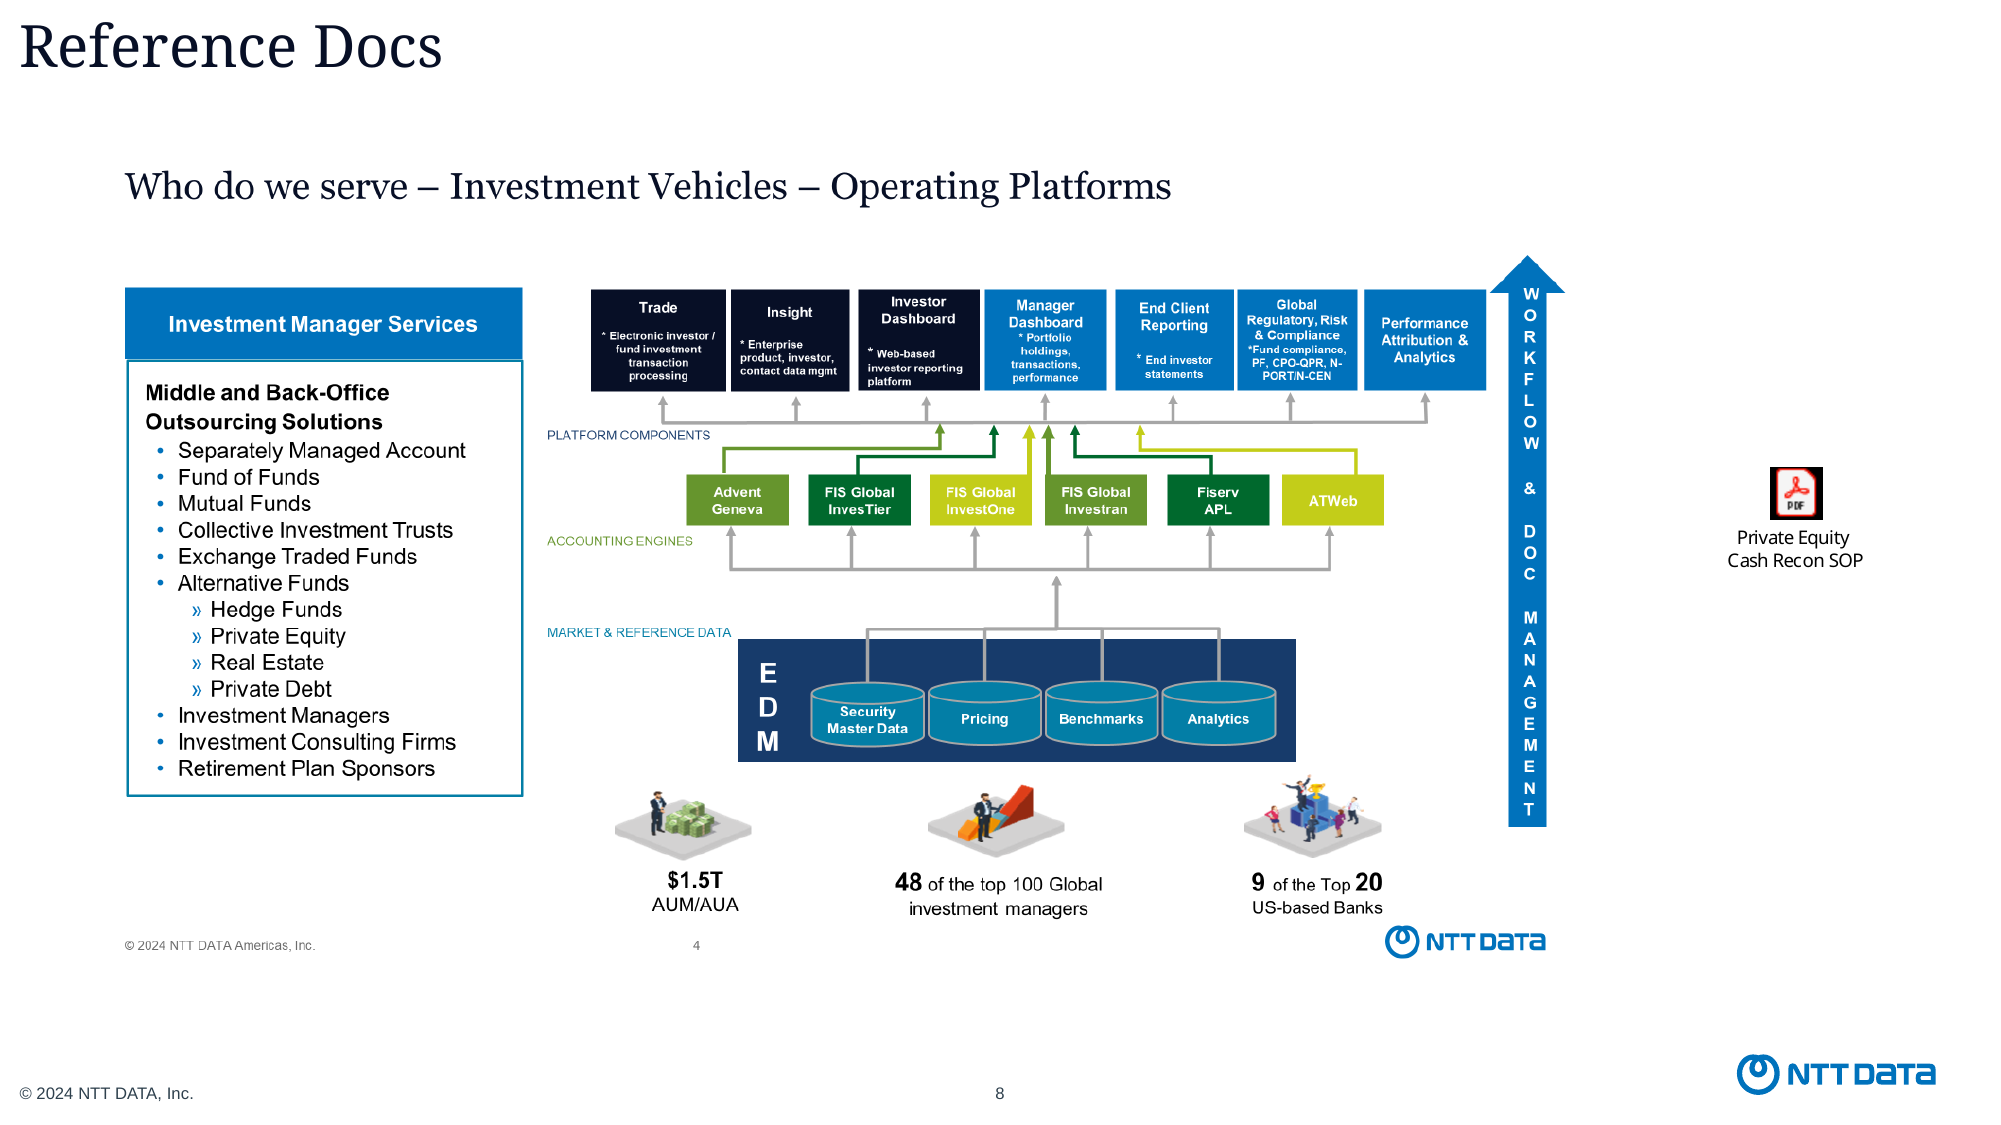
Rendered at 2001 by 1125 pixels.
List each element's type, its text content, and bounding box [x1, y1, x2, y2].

footer © 2024 NTT DATA, Inc. [19, 1067, 695, 1118]
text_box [1720, 467, 1871, 595]
title Reference Docs [19, 9, 1981, 75]
picture [78, 125, 1591, 976]
slide_number 8 [912, 1067, 1088, 1118]
